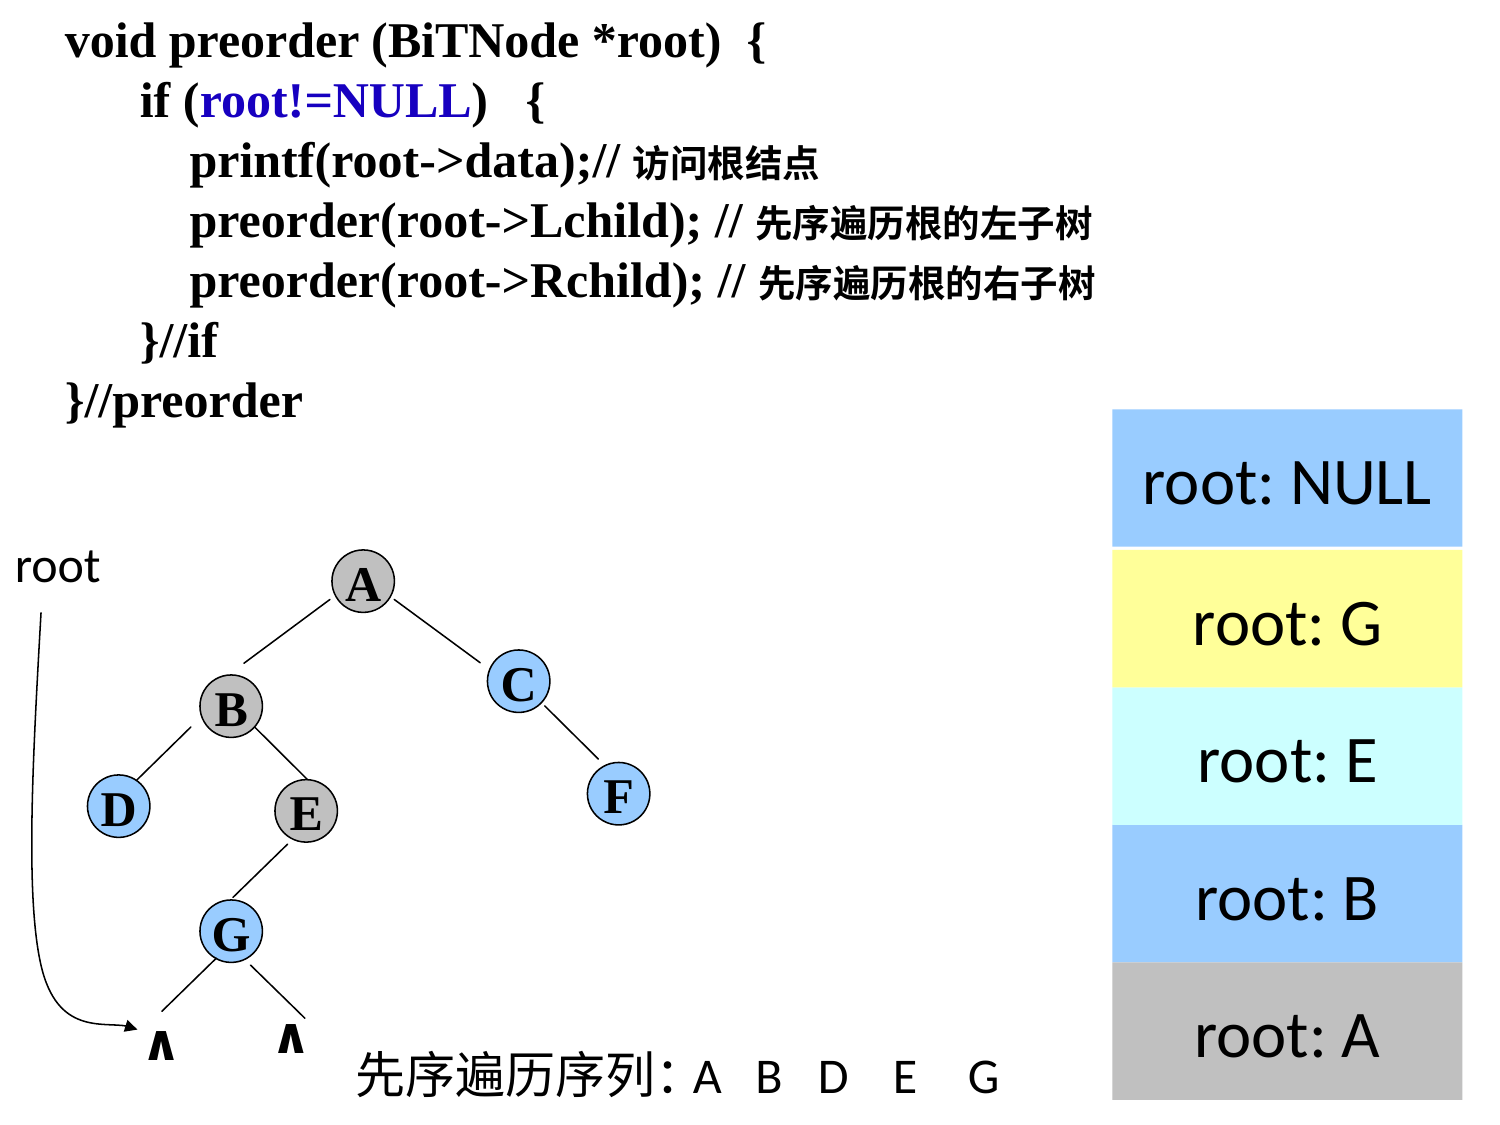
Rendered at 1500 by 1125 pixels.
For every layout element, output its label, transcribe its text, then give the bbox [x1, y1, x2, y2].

text_box root: B [1112, 825, 1463, 962]
text_box G [199, 899, 263, 963]
text_box C [487, 649, 550, 713]
text_box B [740, 1035, 803, 1111]
text_box root: NULL [1112, 409, 1463, 547]
text_box G [953, 1035, 1016, 1111]
text_box F [587, 762, 650, 825]
text_box 先序遍历序列： [340, 1035, 678, 1111]
text_box root [0, 524, 150, 600]
text_box [31, 612, 138, 1032]
text_box A [678, 1035, 740, 1111]
text_box E [274, 779, 338, 843]
text_box ∧ [140, 1010, 191, 1071]
text_box A [331, 549, 395, 613]
text_box B [199, 674, 263, 738]
text_box D [803, 1035, 866, 1111]
text_box root: G [1112, 549, 1463, 688]
text_box root: A [1112, 962, 1463, 1100]
text_box D [87, 774, 150, 838]
text_box root: E [1112, 688, 1463, 825]
text_box void preorder (BiTNode *root) { if (root!=NULL) { printf(root->data);//访问根结点 preorder(root->Lchild); //先序遍历根的左子树 preorder(root->Rchild); //先序遍历根的右子树 }//if }//preorder [0, 0, 1138, 495]
text_box ∧ [270, 1003, 321, 1064]
text_box E [878, 1035, 941, 1111]
